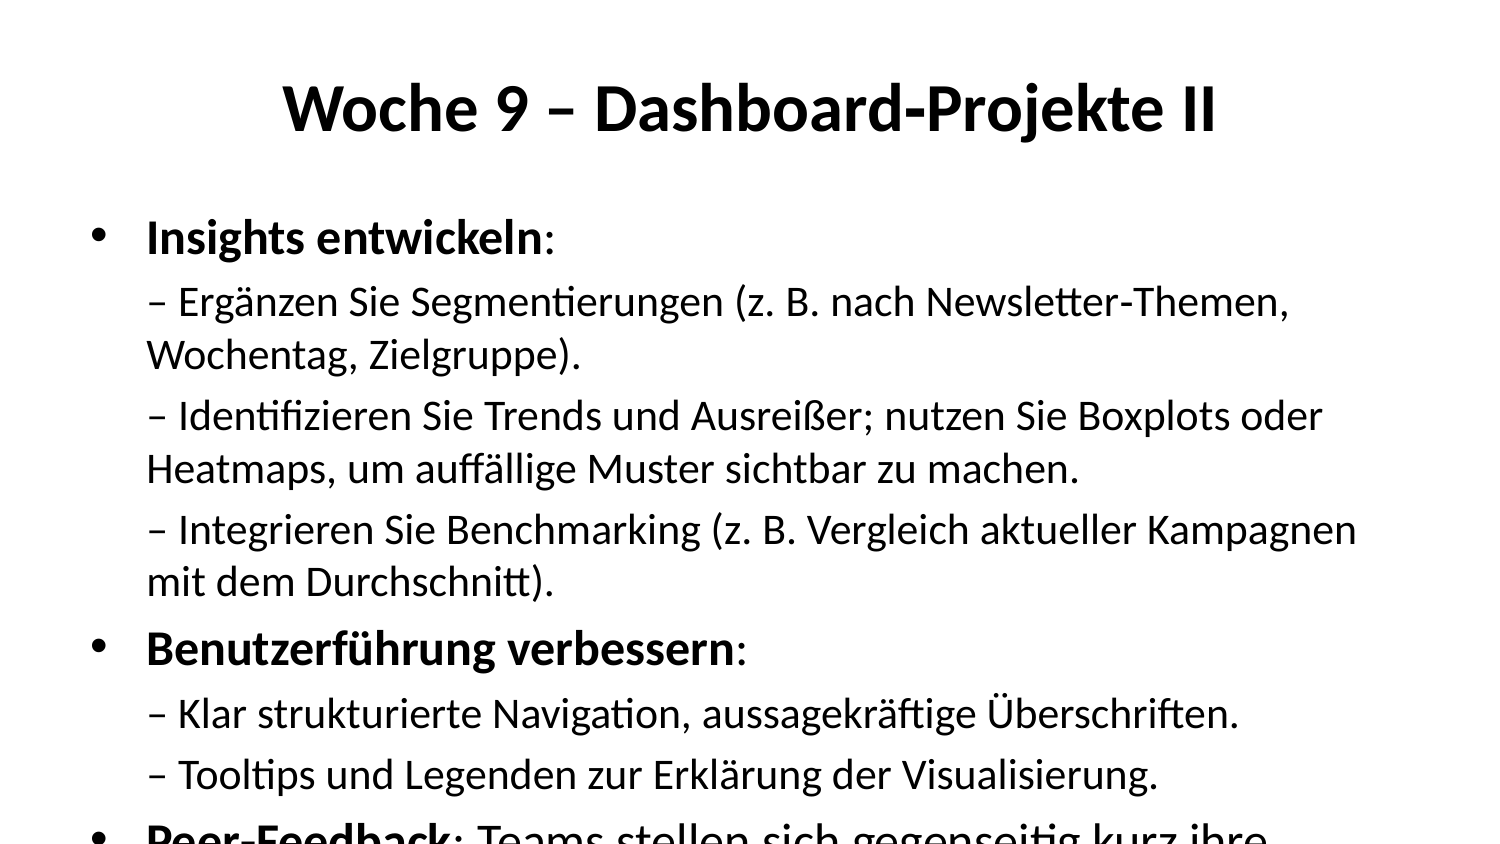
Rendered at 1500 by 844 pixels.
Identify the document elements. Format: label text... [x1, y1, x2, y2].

list Insights entwickeln: – Ergänzen Sie Segmentierungen (z. B. nach Newsletter‑Themen, Wochentag, Zielgruppe). – Identifizieren Sie Trends und Ausreißer; nutzen Sie Boxplots oder Heatmaps, um auffällige Muster sichtbar zu machen. – Integrieren Sie Benchmarking (z. B. Vergleich aktueller Kampagnen mit dem Durchschnitt). Benutzerführung verbessern: – Klar strukturierte Navigation, aussagekräftige Überschriften. – Tooltips und Legenden zur Erklärung der Visualisierung. Peer‑Feedback: Teams stellen sich gegenseitig kurz ihre Zwischenergebnisse vor; nutzen Sie Feedback, um Visualisierungen zu schärfen und narrative Kohärenz zu stärken. [75, 196, 1425, 754]
title Woche 9 – Dashboard‑Projekte II [75, 33, 1425, 175]
